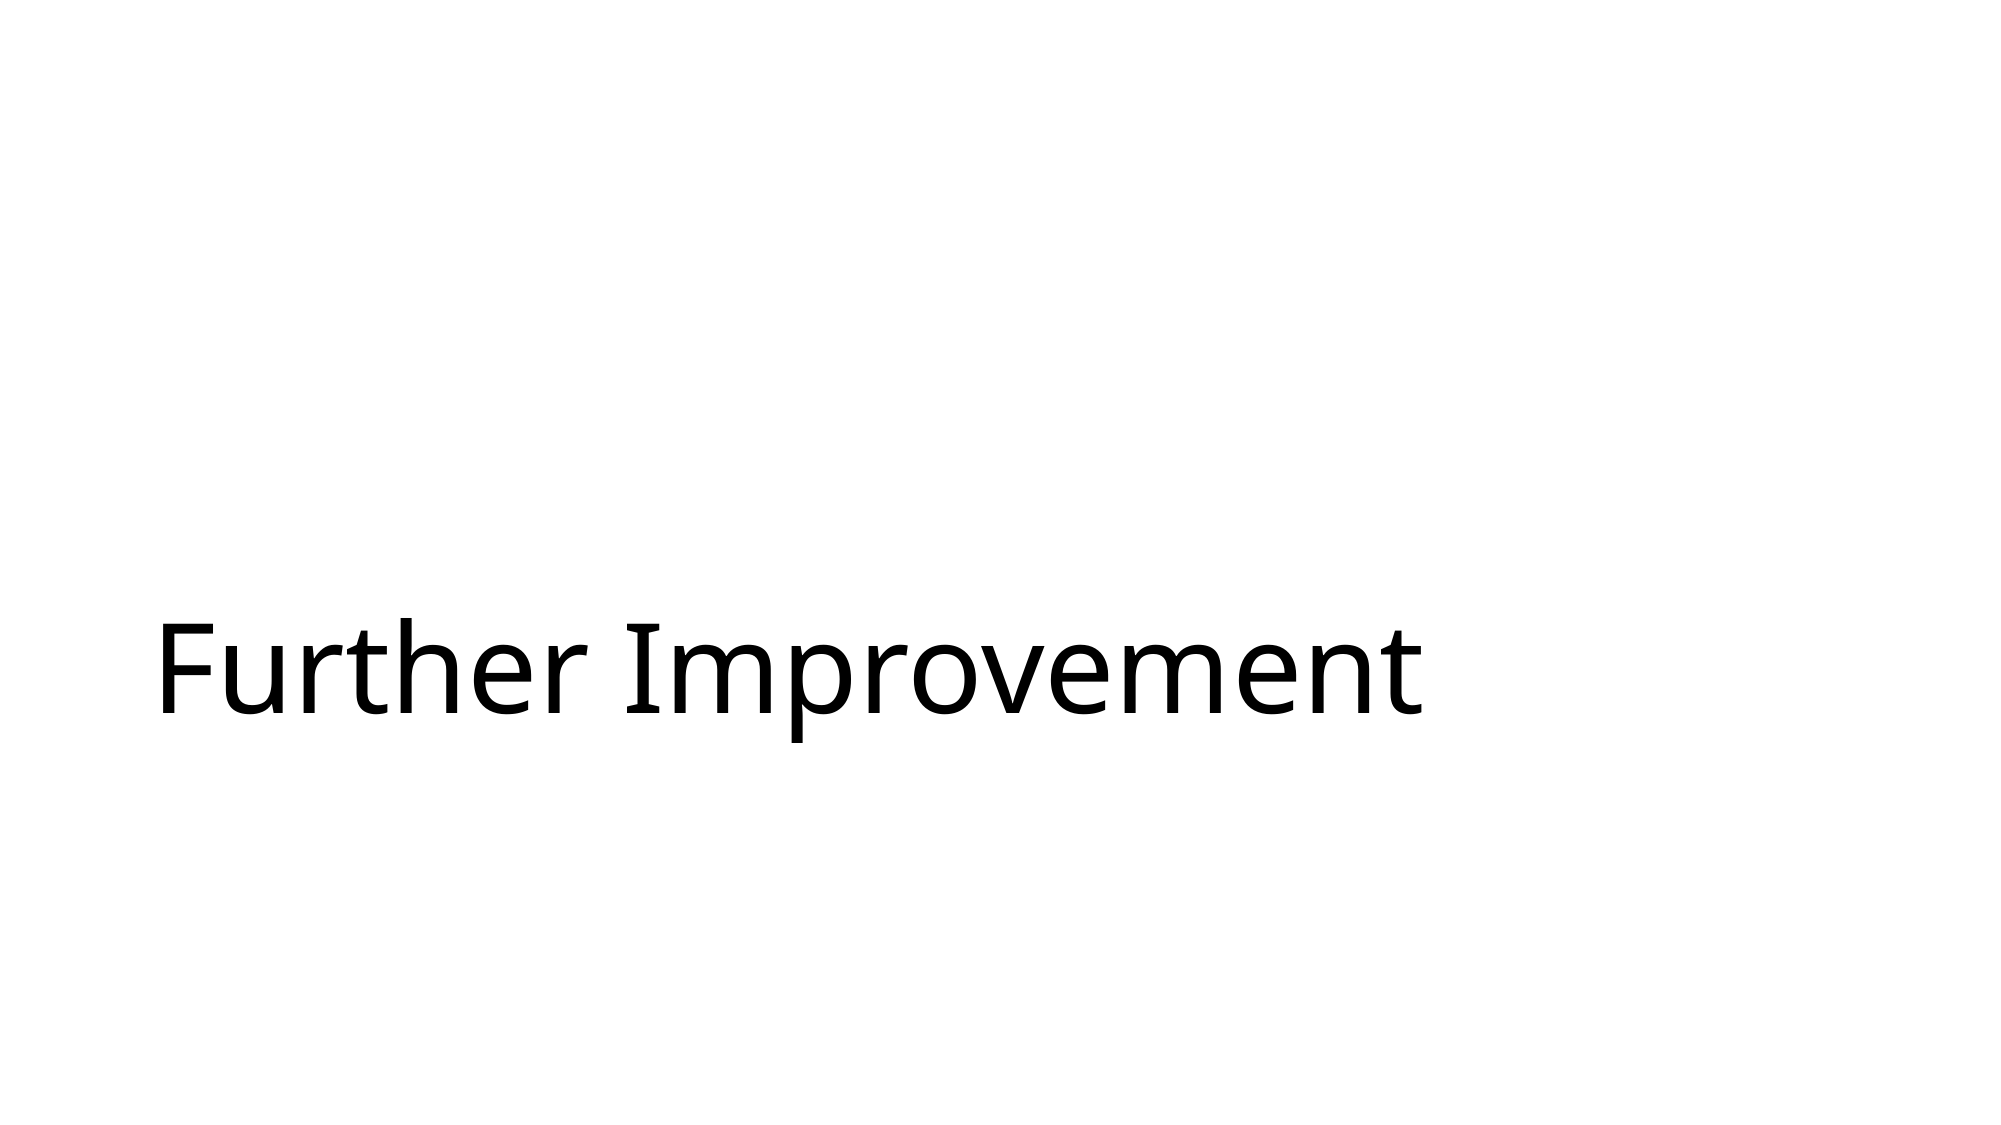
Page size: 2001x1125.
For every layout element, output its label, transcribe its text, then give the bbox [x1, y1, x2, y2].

title Further Improvement [136, 280, 1862, 749]
